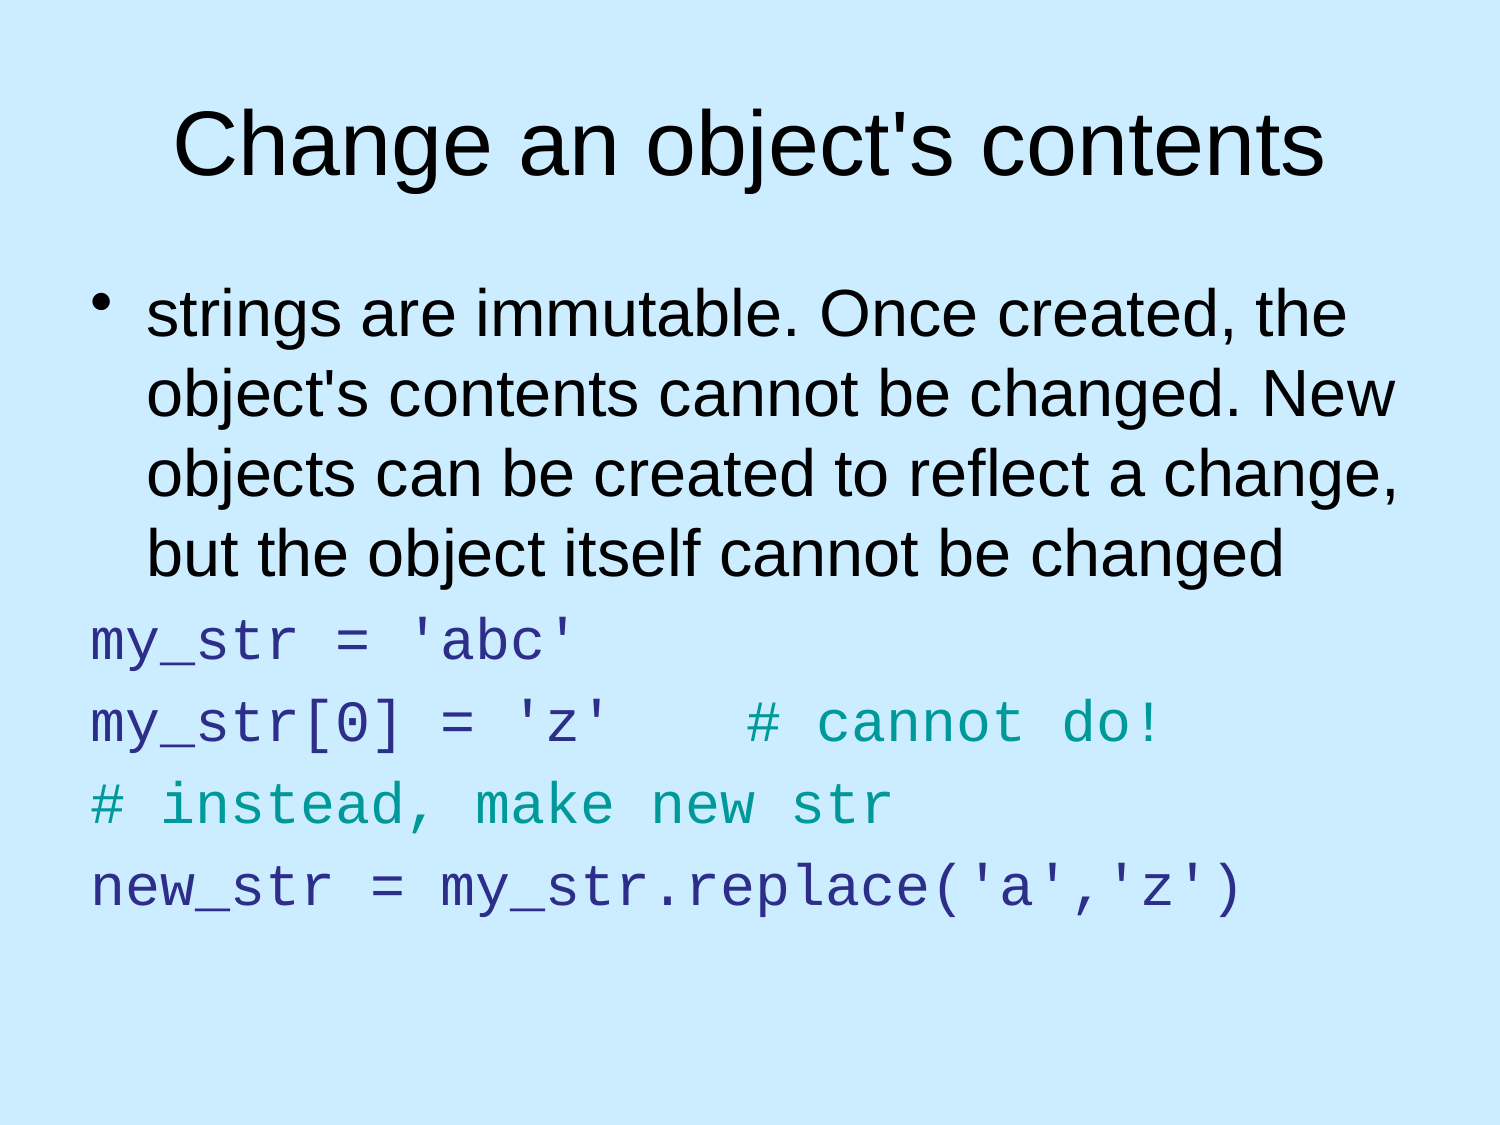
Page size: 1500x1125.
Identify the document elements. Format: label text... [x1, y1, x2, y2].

list strings are immutable. Once created, the object's contents cannot be changed. New objects can be created to reflect a change, but the object itself cannot be changed my_str = 'abc' my_str[0] = 'z' # cannot do! # instead, make new str new_str = my_str.replace('a','z') [75, 262, 1425, 1005]
title Change an object's contents [75, 45, 1425, 233]
